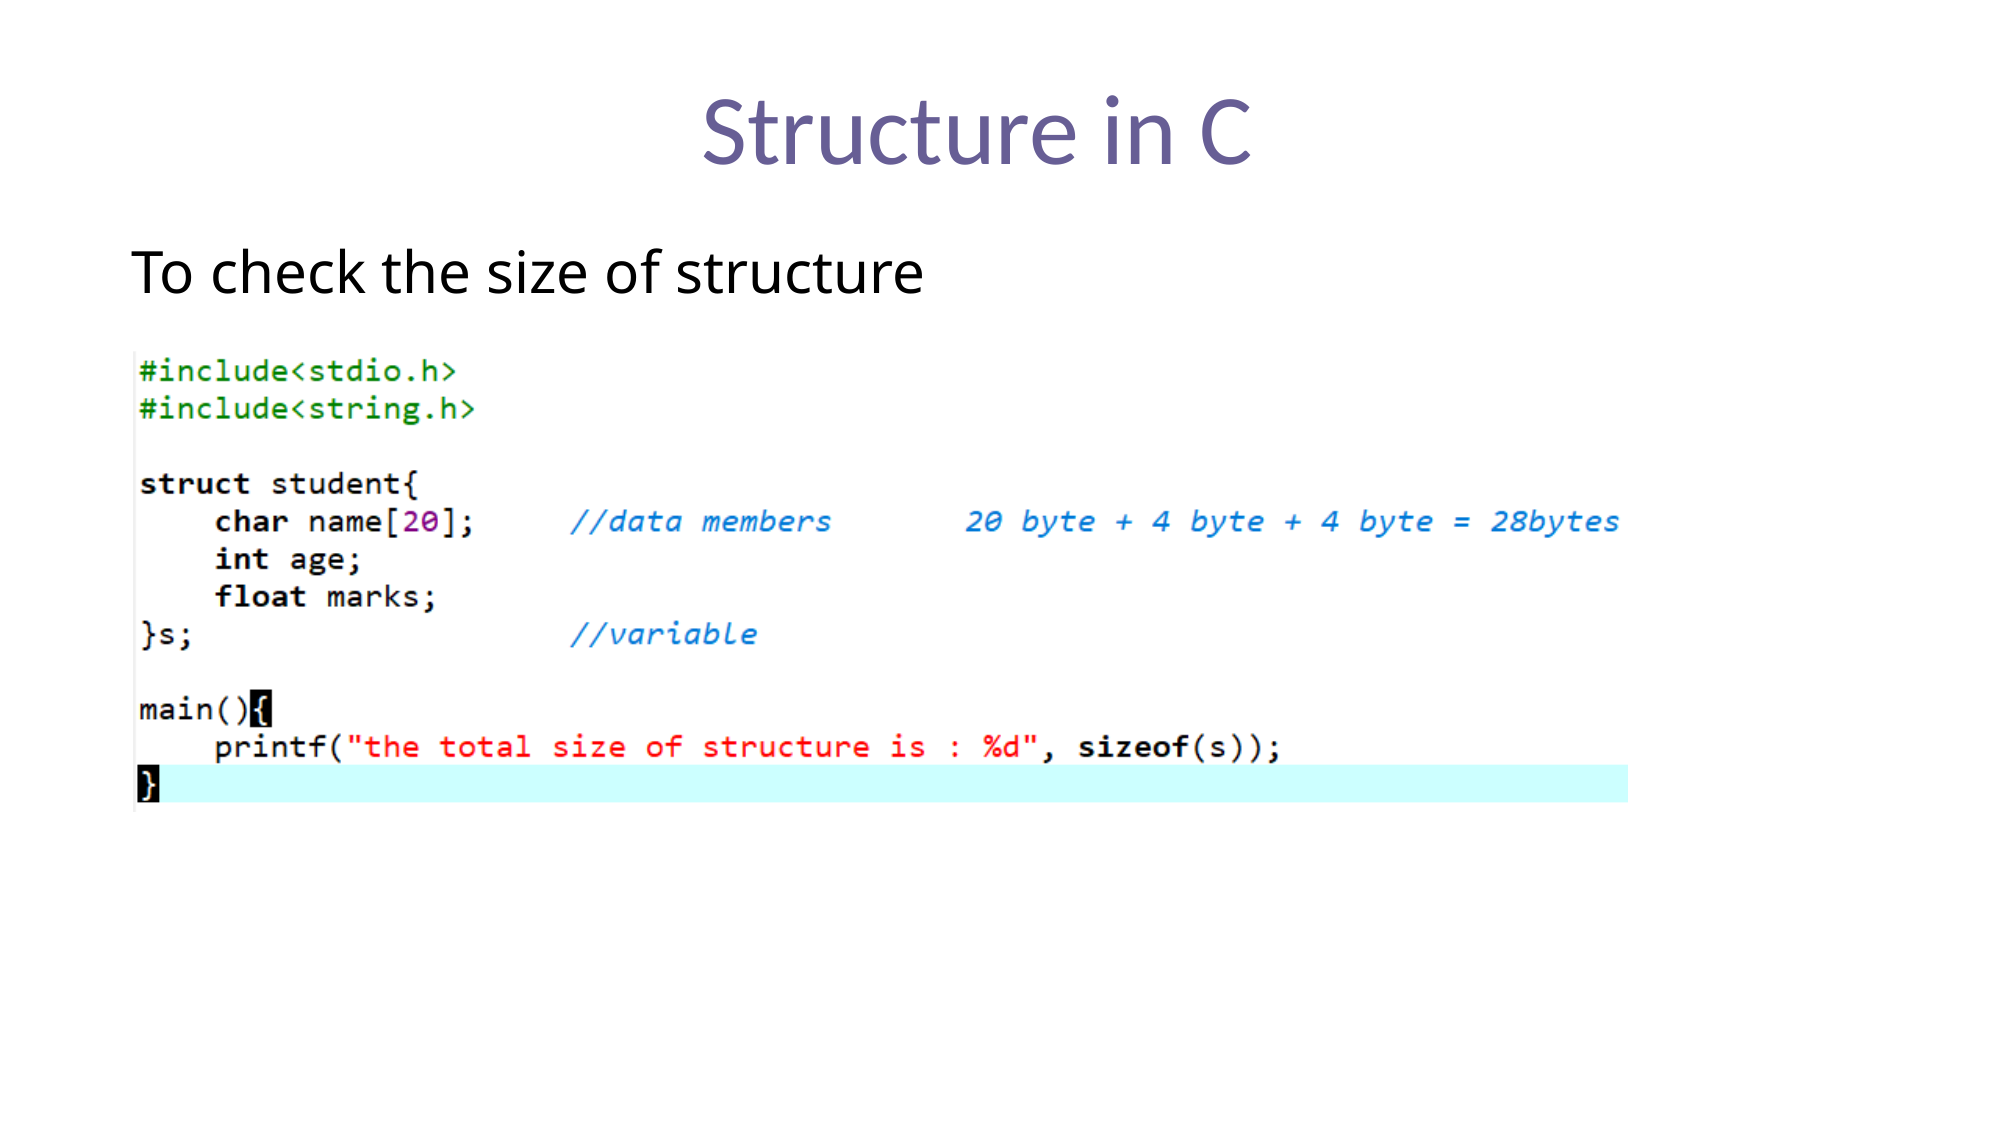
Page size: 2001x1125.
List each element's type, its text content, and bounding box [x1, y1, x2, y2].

text_box Structure in C [637, 56, 1379, 192]
text_box To check the size of structure [117, 227, 1883, 313]
picture [133, 350, 1628, 812]
